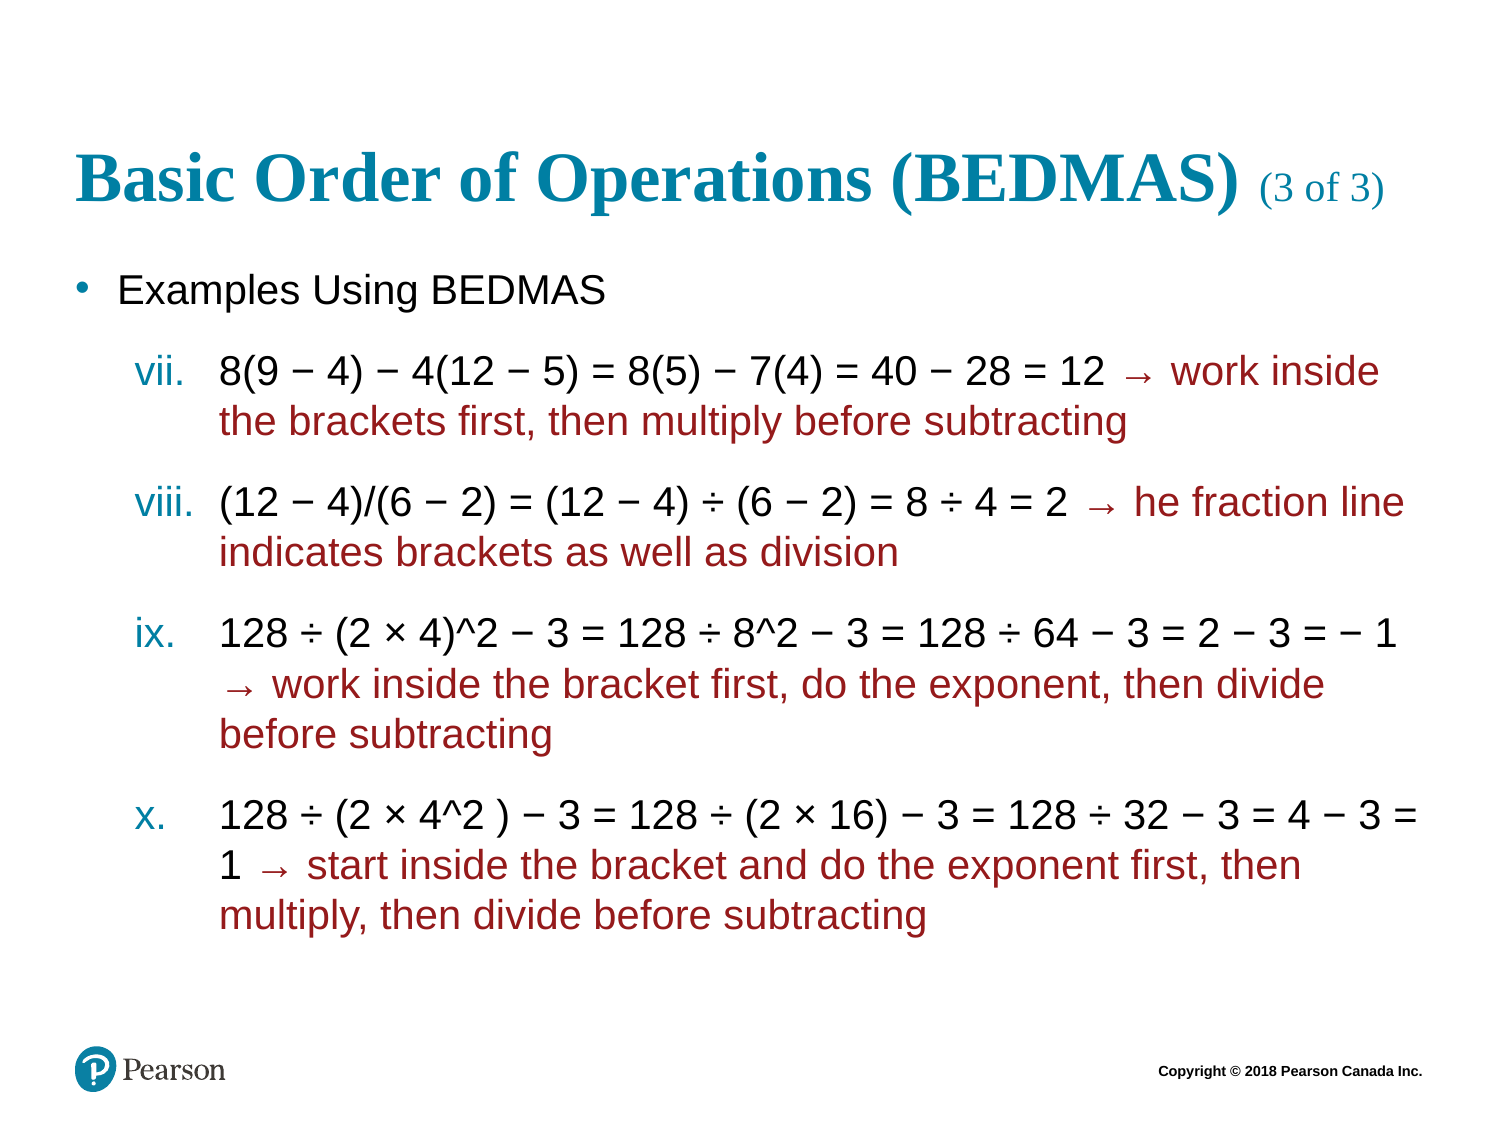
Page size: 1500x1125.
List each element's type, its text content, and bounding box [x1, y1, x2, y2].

title Basic Order of Operations (BEDMAS) (3 of 3) [75, 35, 1425, 216]
list Examples Using BEDMAS 8(9 − 4) − 4(12 − 5) = 8(5) − 7(4) = 40 − 28 = 12 → work inside the brackets first, then multiply before subtracting (12 − 4)/(6 − 2) = (12 − 4) ÷ (6 − 2) = 8 ÷ 4 = 2 → he fraction line indicates brackets as well as division 128 ÷ (2 × 4)^2 − 3 = 128 ÷ 8^2 − 3 = 128 ÷ 64 − 3 = 2 − 3 = − 1 → work inside the bracket first, do the exponent, then divide before subtracting 128 ÷ (2 × 4^2 ) − 3 = 128 ÷ (2 × 16) − 3 = 128 ÷ 32 − 3 = 4 − 3 = 1 → start inside the bracket and do the exponent first, then multiply, then divide before subtracting [75, 262, 1425, 1005]
